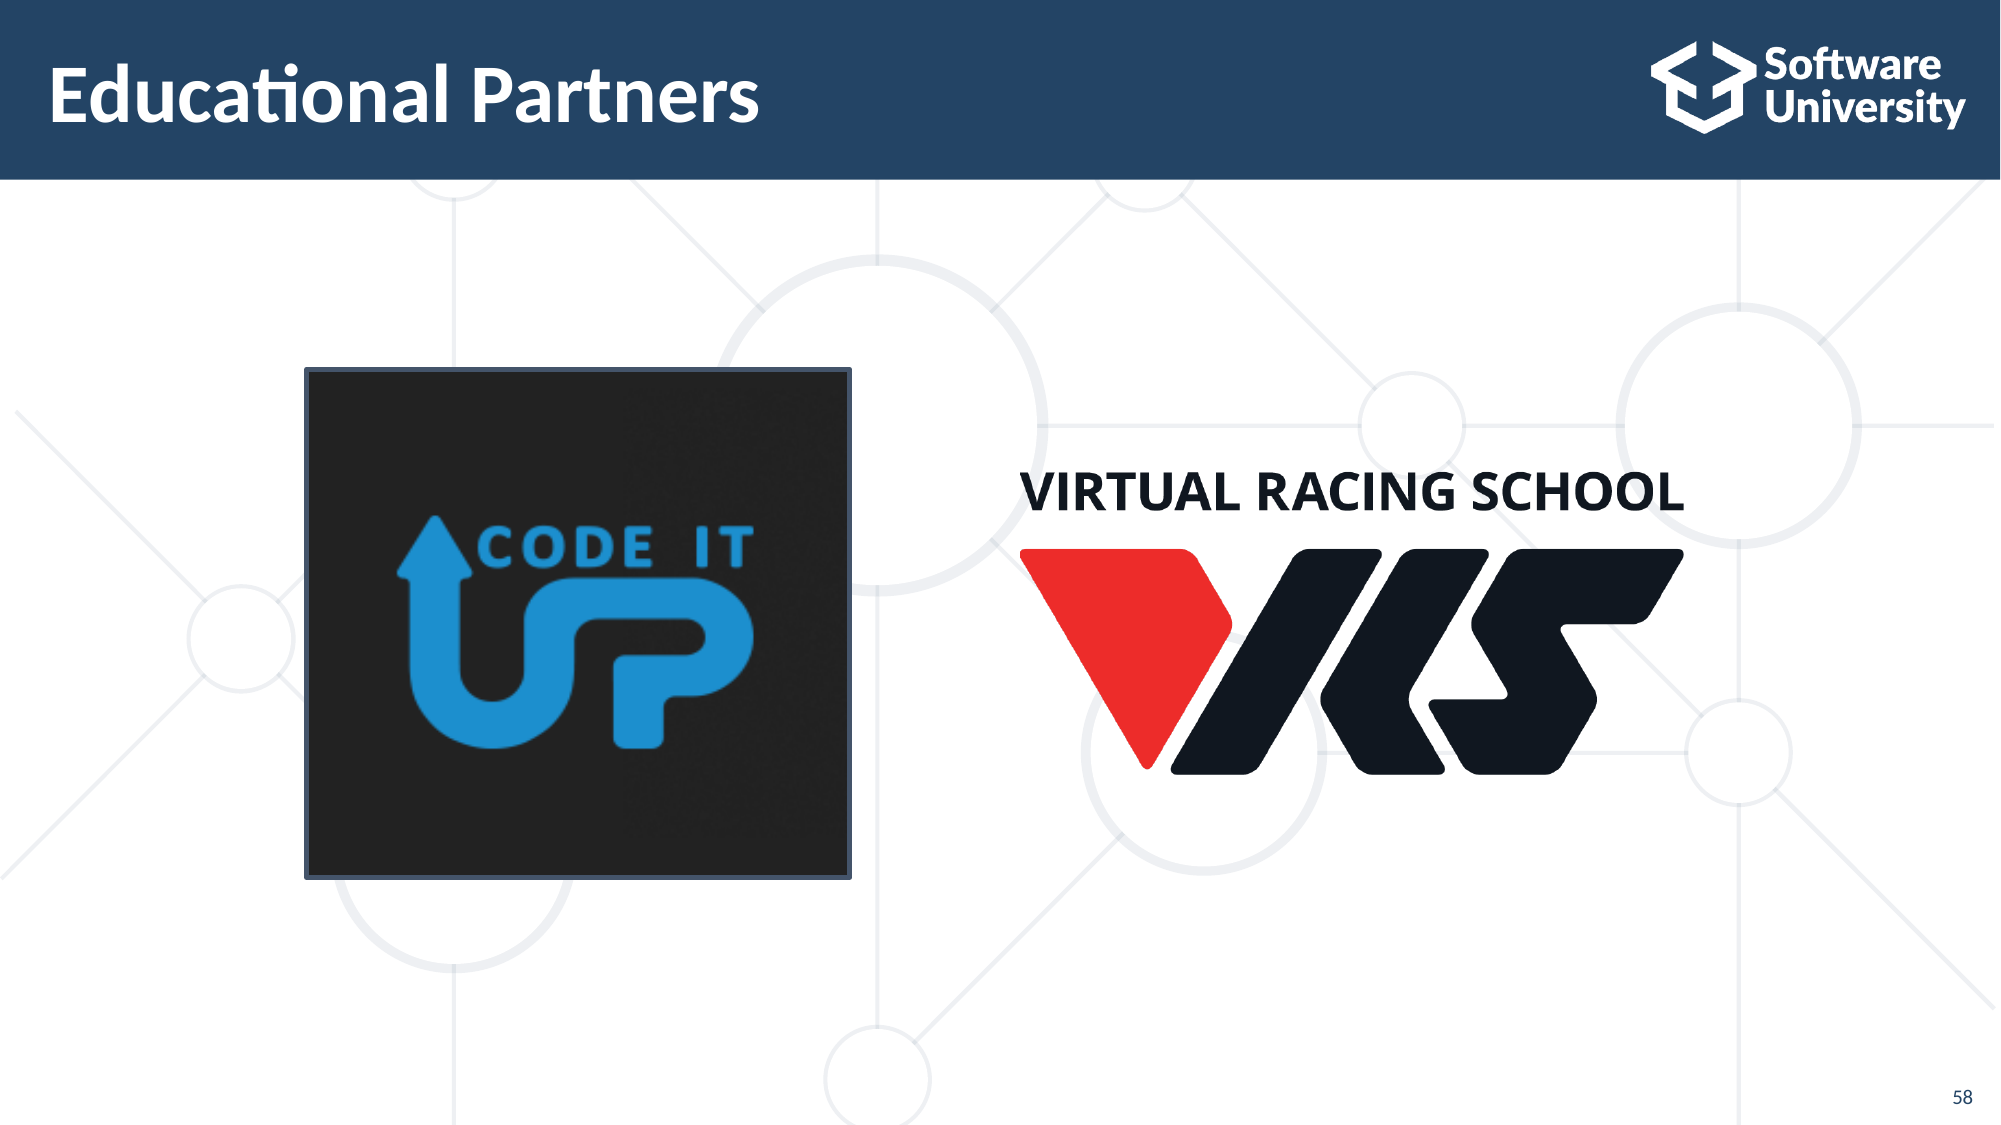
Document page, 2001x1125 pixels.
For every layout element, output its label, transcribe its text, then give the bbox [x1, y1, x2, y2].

picture [1020, 295, 1685, 951]
title Educational Partners [31, 16, 1625, 162]
picture [308, 371, 848, 876]
slide_number 58 [1927, 1067, 1989, 1117]
picture [1651, 41, 1966, 134]
